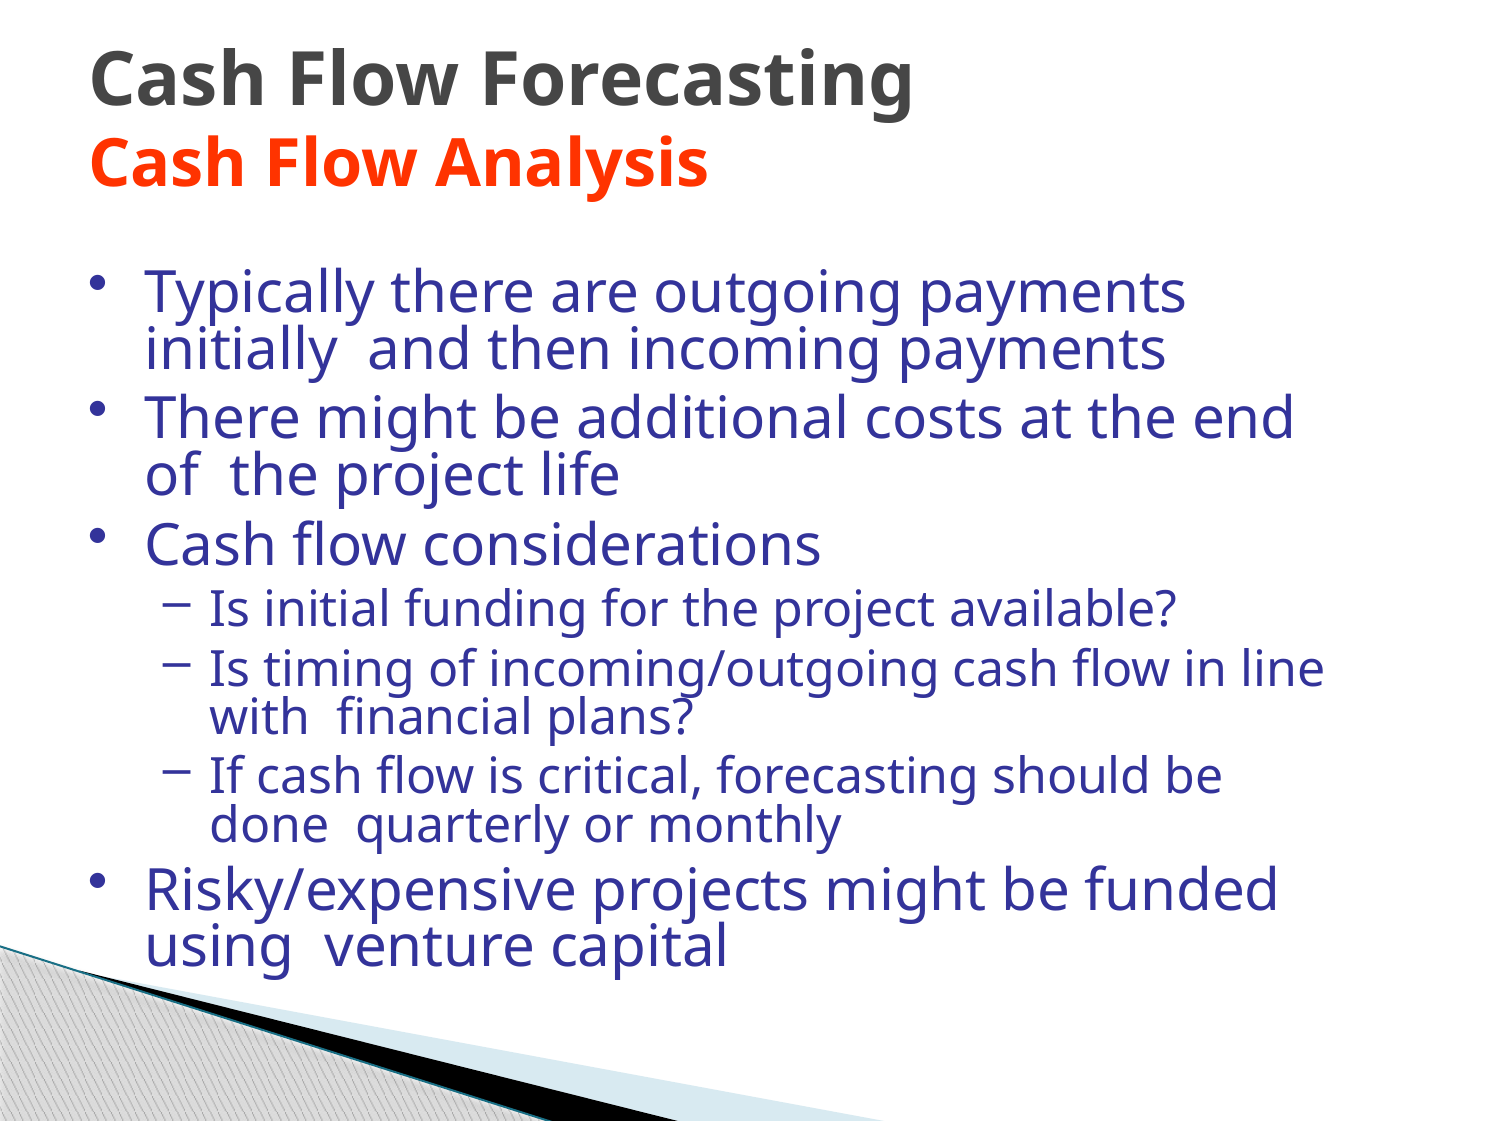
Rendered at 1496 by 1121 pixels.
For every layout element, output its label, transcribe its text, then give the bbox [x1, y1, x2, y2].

title Cash Flow Forecasting [85, 0, 1054, 118]
text_box Cash Flow Analysis Typically there are outgoing payments initially and then incoming payments There might be additional costs at the end of the project life Cash flow considerations Is initial funding for the project available? Is timing of incoming/outgoing cash flow in line with financial plans? If cash flow is critical, forecasting should be done quarterly or monthly Risky/expensive projects might be funded using venture capital [85, 118, 1398, 979]
